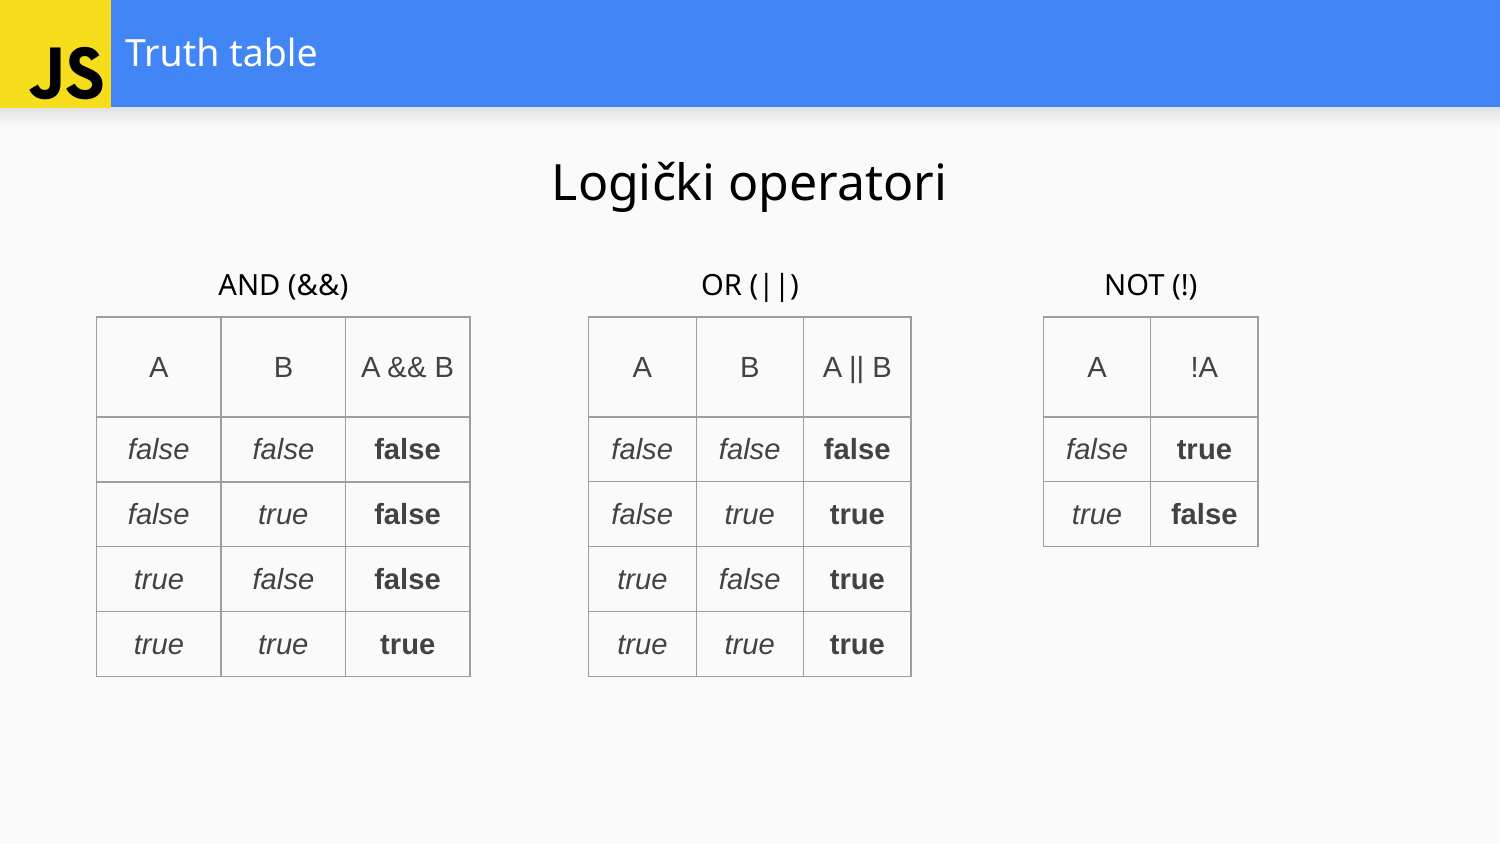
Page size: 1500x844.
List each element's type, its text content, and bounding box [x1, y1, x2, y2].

picture [0, 0, 111, 108]
table_cell true [1151, 418, 1257, 481]
table_cell false [1151, 482, 1257, 546]
table_cell false [97, 418, 220, 481]
table_cell true [697, 612, 803, 676]
table_header A [589, 318, 696, 416]
text_box Logički operatori [275, 134, 1225, 225]
table_cell false [222, 418, 345, 481]
text_box AND (&&) [187, 251, 380, 317]
table_cell false [1044, 418, 1150, 481]
text_box NOT (!) [1054, 251, 1247, 317]
table_cell false [697, 547, 803, 611]
table_cell false [804, 418, 910, 481]
text_box OR (||) [653, 251, 847, 317]
table_cell true [1044, 482, 1150, 546]
table_cell false [346, 418, 469, 481]
table_cell false [346, 483, 469, 546]
table_cell true [697, 482, 803, 546]
table_header B [697, 318, 803, 416]
table_cell true [346, 612, 469, 676]
table_header A && B [346, 318, 469, 416]
table_cell true [222, 483, 345, 546]
table_cell false [697, 418, 803, 481]
table_cell false [346, 547, 469, 611]
table_cell false [97, 483, 220, 546]
table_cell true [97, 547, 220, 611]
table_header A [97, 318, 220, 416]
table_header !A [1151, 318, 1257, 416]
table_cell true [804, 612, 910, 676]
table_cell true [804, 482, 910, 546]
table_cell true [804, 547, 910, 611]
table_header A || B [804, 318, 910, 416]
table_cell false [589, 482, 696, 546]
table_cell false [589, 418, 696, 481]
title Truth table [114, 2, 1500, 102]
table_cell false [222, 547, 345, 611]
table_cell true [222, 612, 345, 676]
table_header A [1044, 318, 1150, 416]
table_cell true [589, 547, 696, 611]
table_cell true [589, 612, 696, 676]
table_cell true [97, 612, 220, 676]
table_header B [222, 318, 345, 416]
